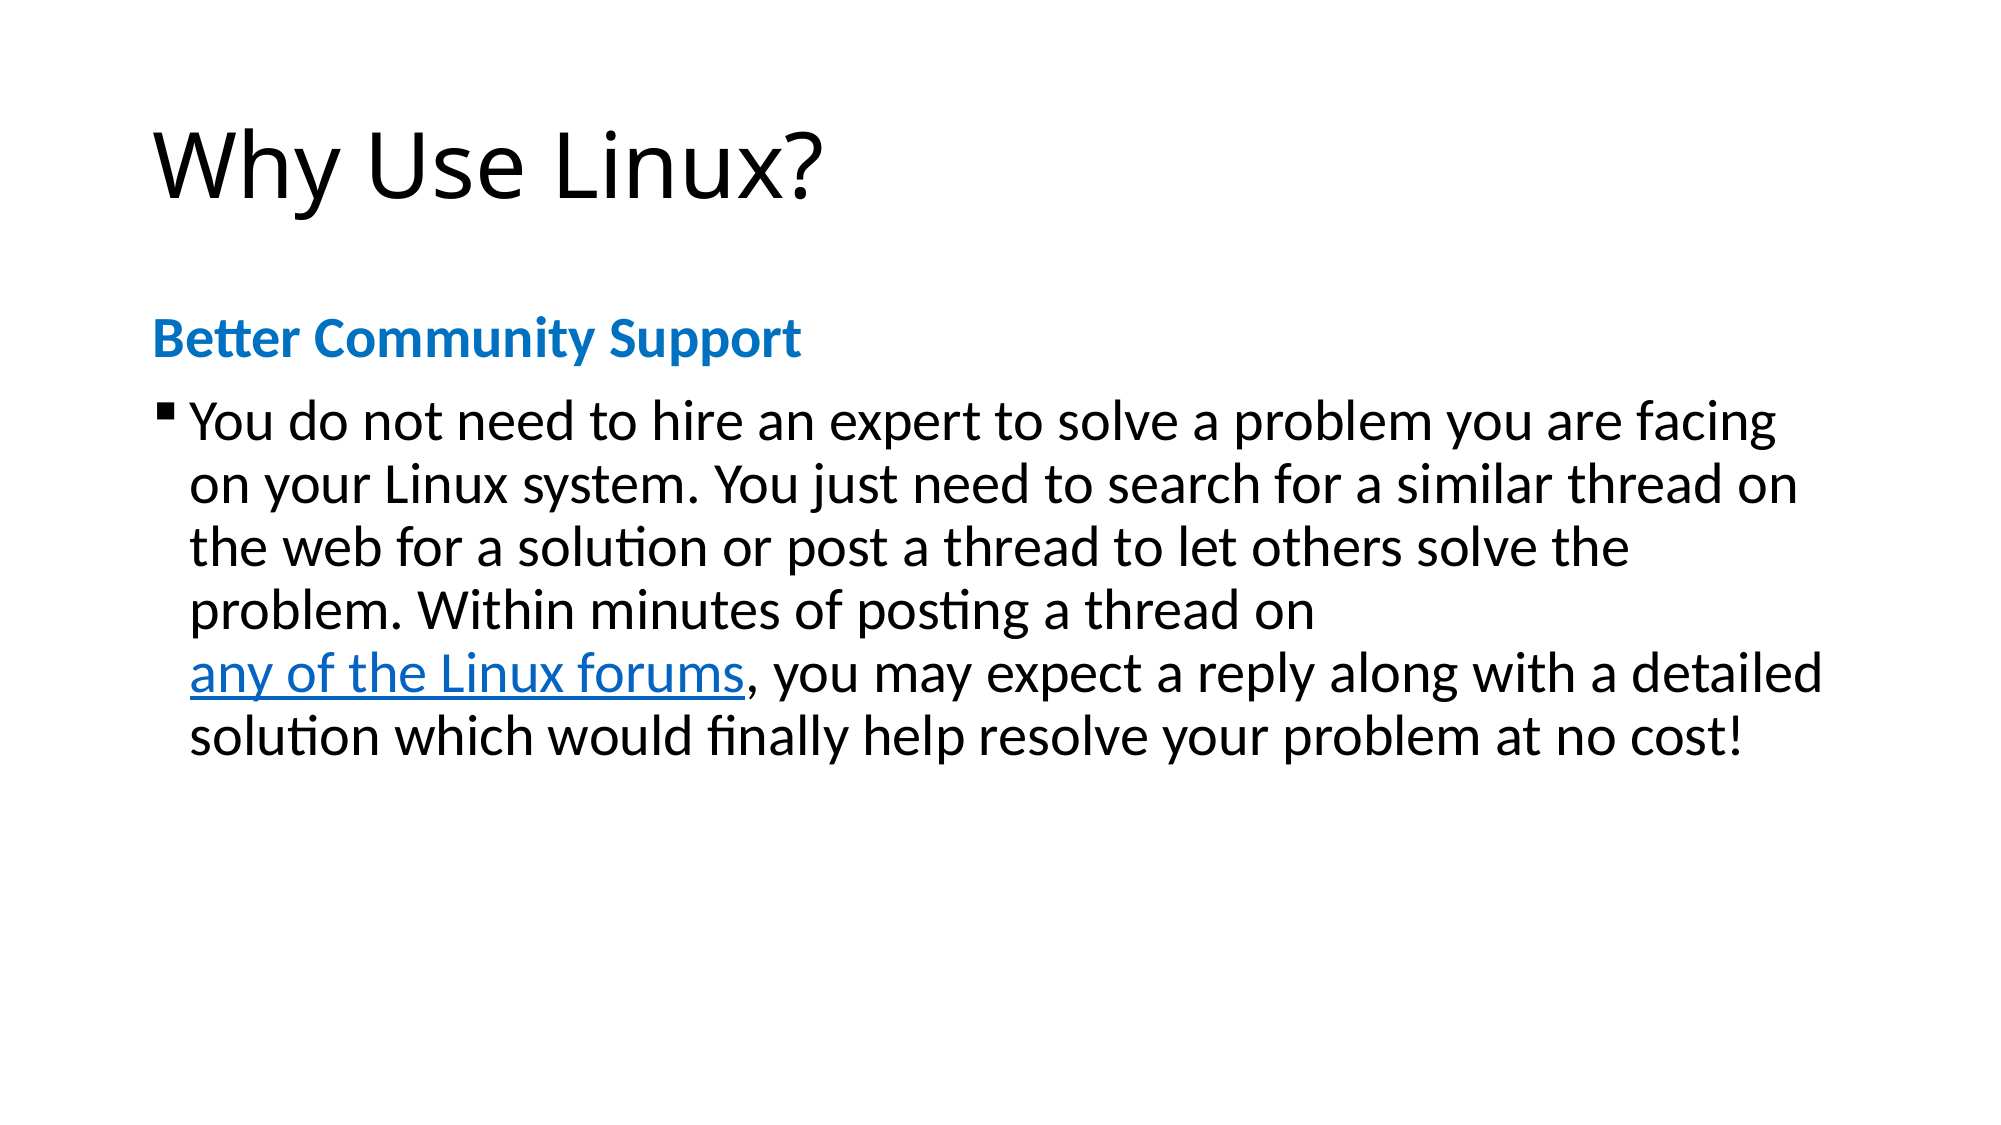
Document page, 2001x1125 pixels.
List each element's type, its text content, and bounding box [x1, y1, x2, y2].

title Why Use Linux? [137, 59, 1863, 278]
list Better Community Support You do not need to hire an expert to solve a problem you are facing on your Linux system. You just need to search for a similar thread on the web for a solution or post a thread to let others solve the problem. Within minutes of posting a thread on any of the Linux forums, you may expect a reply along with a detailed solution which would finally help resolve your problem at no cost! [137, 299, 1863, 1014]
